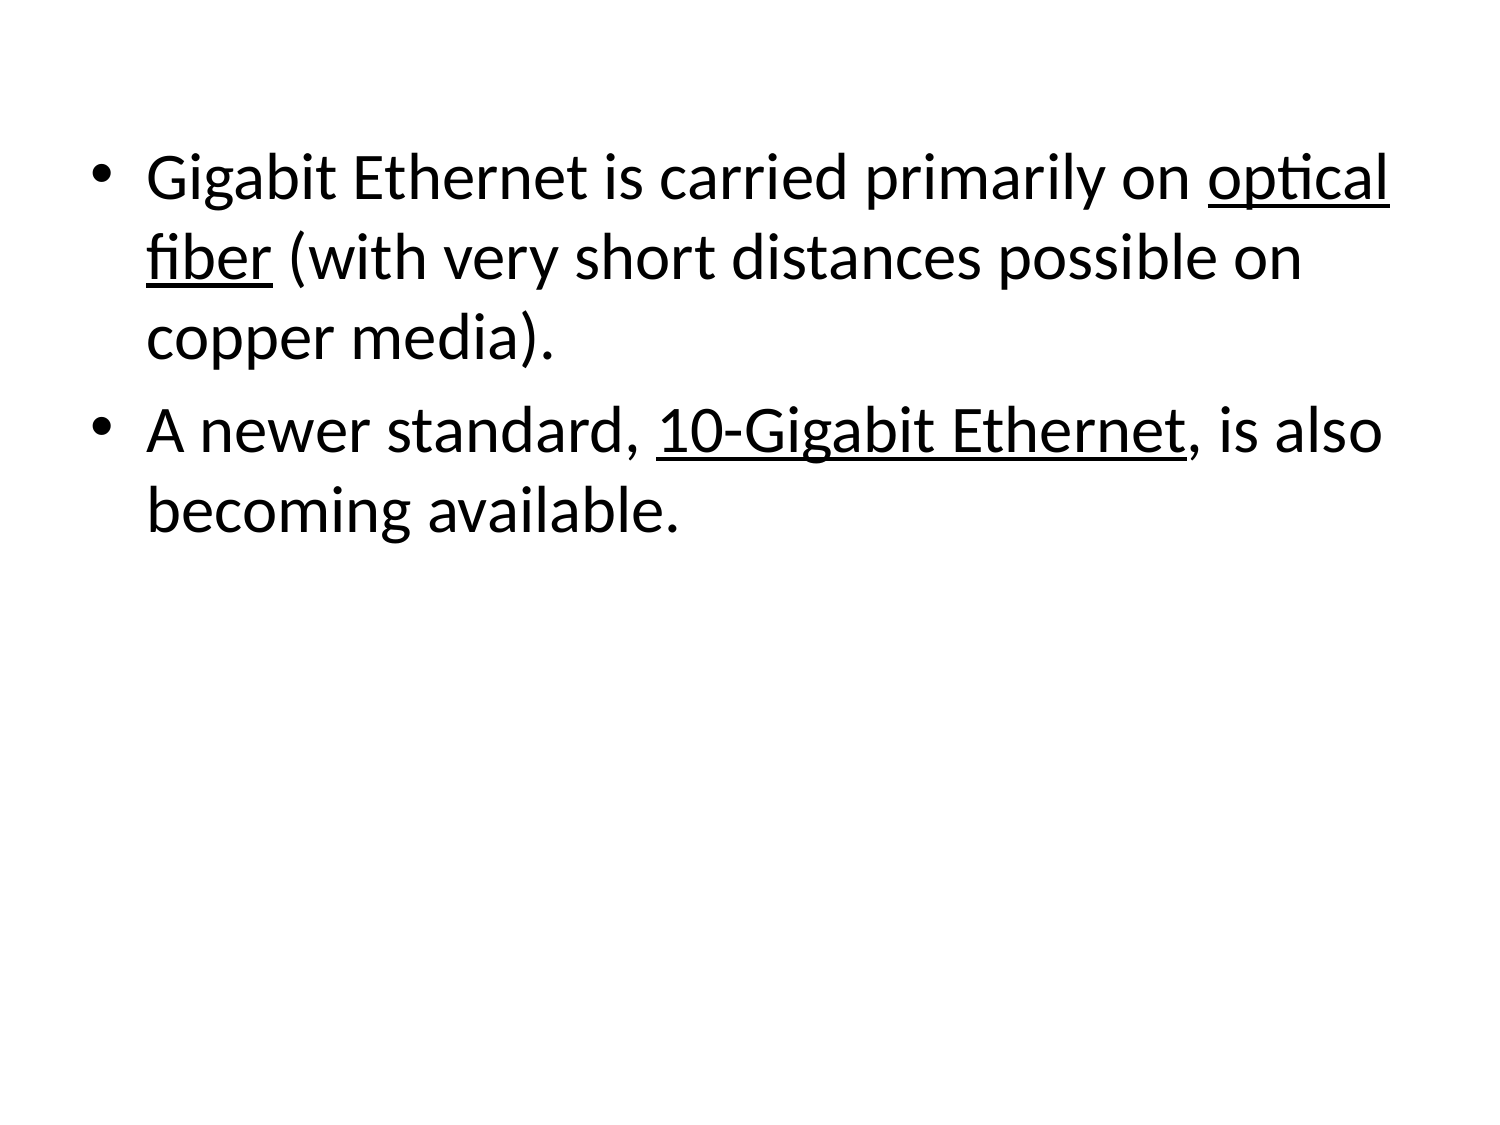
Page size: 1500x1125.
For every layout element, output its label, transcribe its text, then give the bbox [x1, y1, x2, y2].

list Gigabit Ethernet is carried primarily on optical fiber (with very short distances possible on copper media). A newer standard, 10-Gigabit Ethernet, is also becoming available. [75, 125, 1425, 1005]
